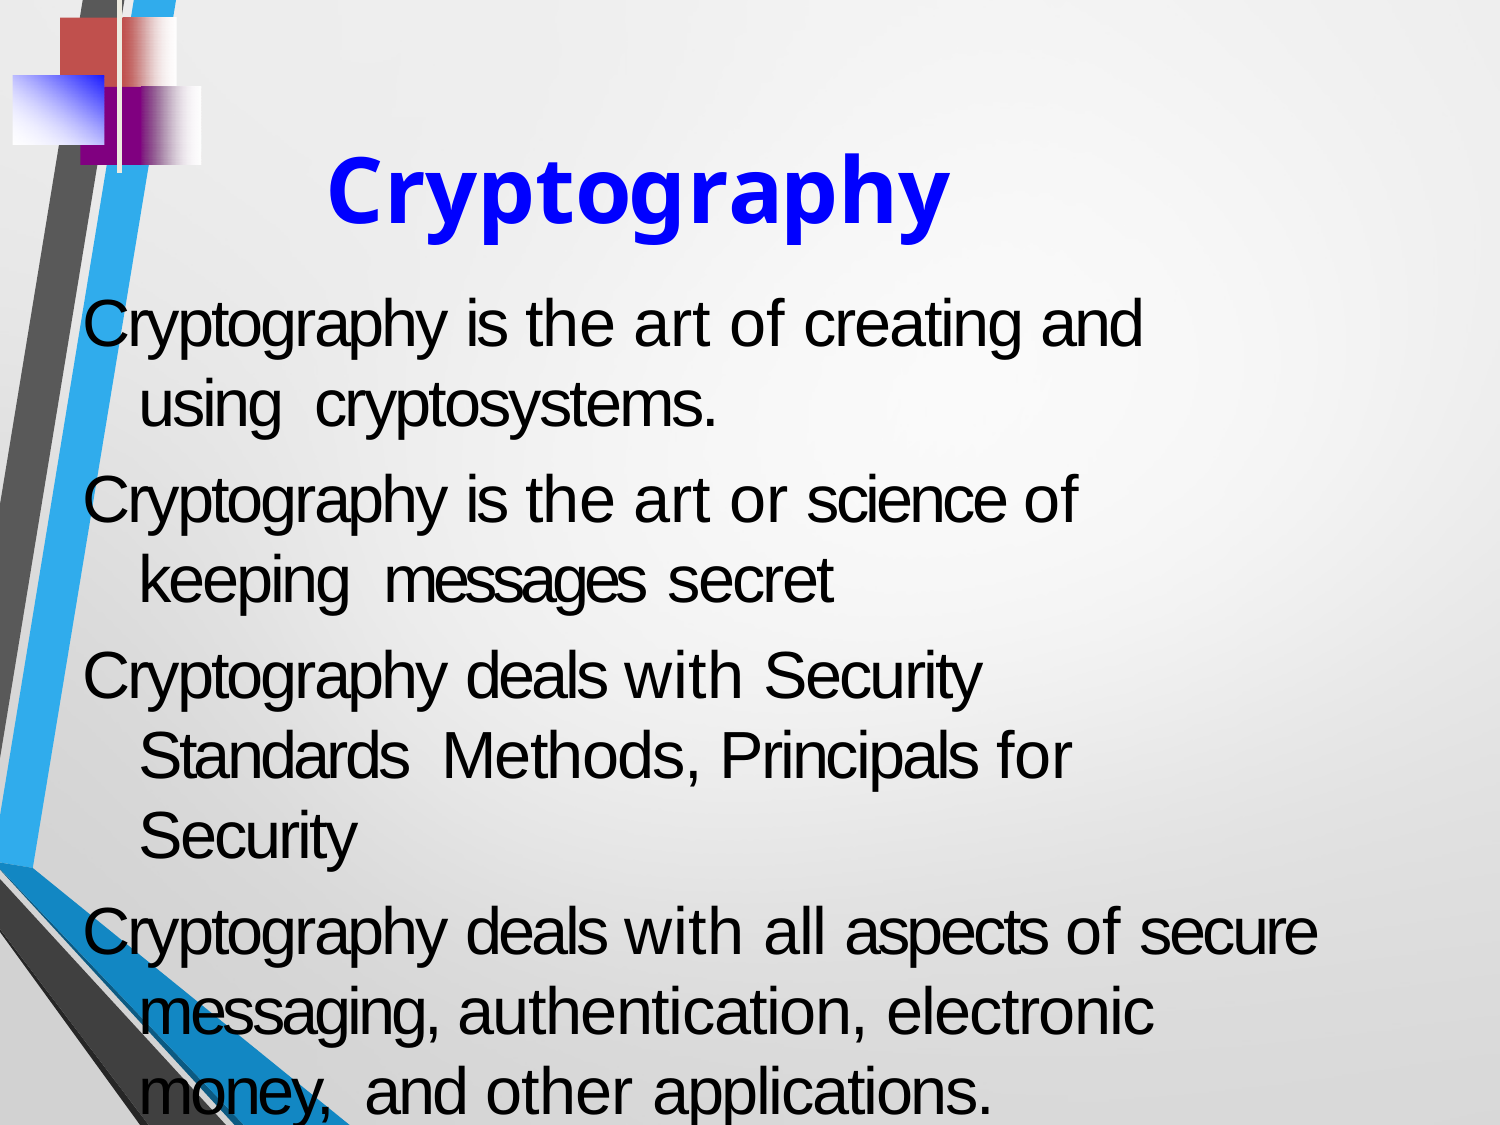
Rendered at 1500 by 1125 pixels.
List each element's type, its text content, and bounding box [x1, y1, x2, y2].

text_box Cryptography is the art of creating and using cryptosystems. Cryptography is the art or science of keeping messages secret Cryptography deals with Security Standards Methods, Principals for Security Cryptography deals with all aspects of secure messaging, authentication, electronic money, and other applications. [80, 277, 1368, 1125]
text_box [141, 86, 202, 165]
text_box [80, 86, 119, 165]
text_box [12, 75, 105, 145]
text_box [120, 86, 141, 165]
title Cryptography [312, 90, 963, 277]
text_box [60, 17, 119, 86]
text_box [122, 17, 177, 86]
